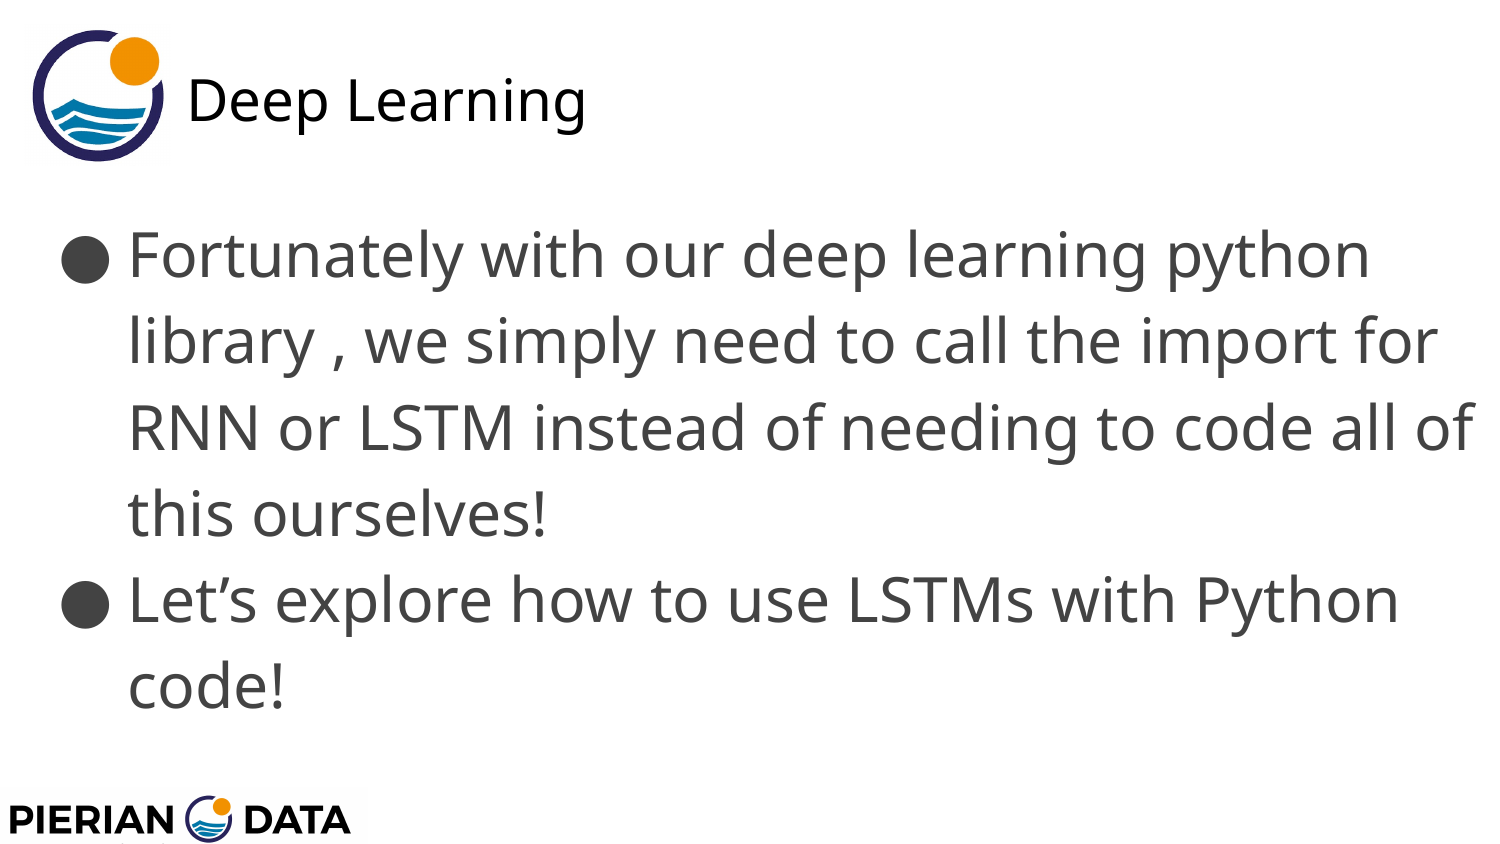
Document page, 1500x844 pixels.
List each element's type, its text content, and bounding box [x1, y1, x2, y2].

picture [24, 24, 172, 167]
title Deep Learning [176, 48, 1449, 143]
list Fortunately with our deep learning python library , we simply need to call the import for RNN or LSTM instead of needing to code all of this ourselves! Let’s explore how to use LSTMs with Python code! [37, 189, 1500, 750]
picture [0, 787, 368, 844]
